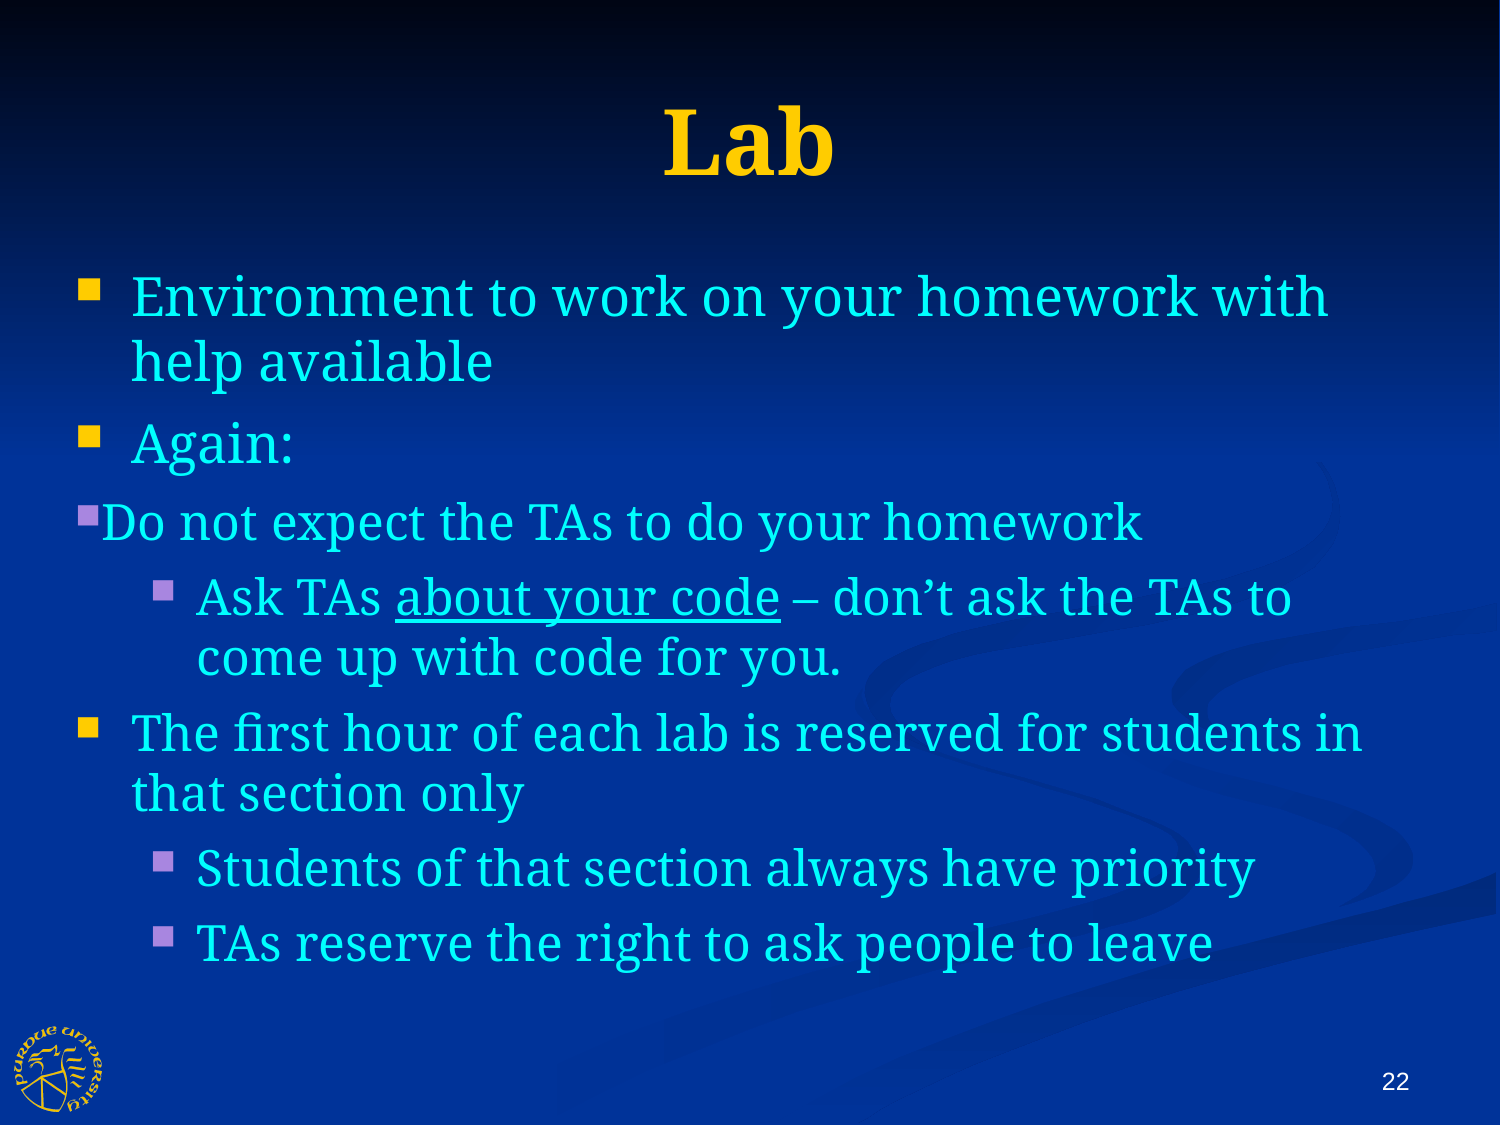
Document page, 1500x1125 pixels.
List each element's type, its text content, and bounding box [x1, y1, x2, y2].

list Environment to work on your homework with help available Again: Do not expect the TAs to do your homework Ask TAs about your code – don’t ask the TAs to come up with code for you. The first hour of each lab is reserved for students in that section only Students of that section always have priority TAs reserve the right to ask people to leave [75, 262, 1425, 953]
slide_number 22 [1074, 1025, 1425, 1104]
picture [14, 1026, 102, 1112]
title Lab [75, 44, 1425, 233]
